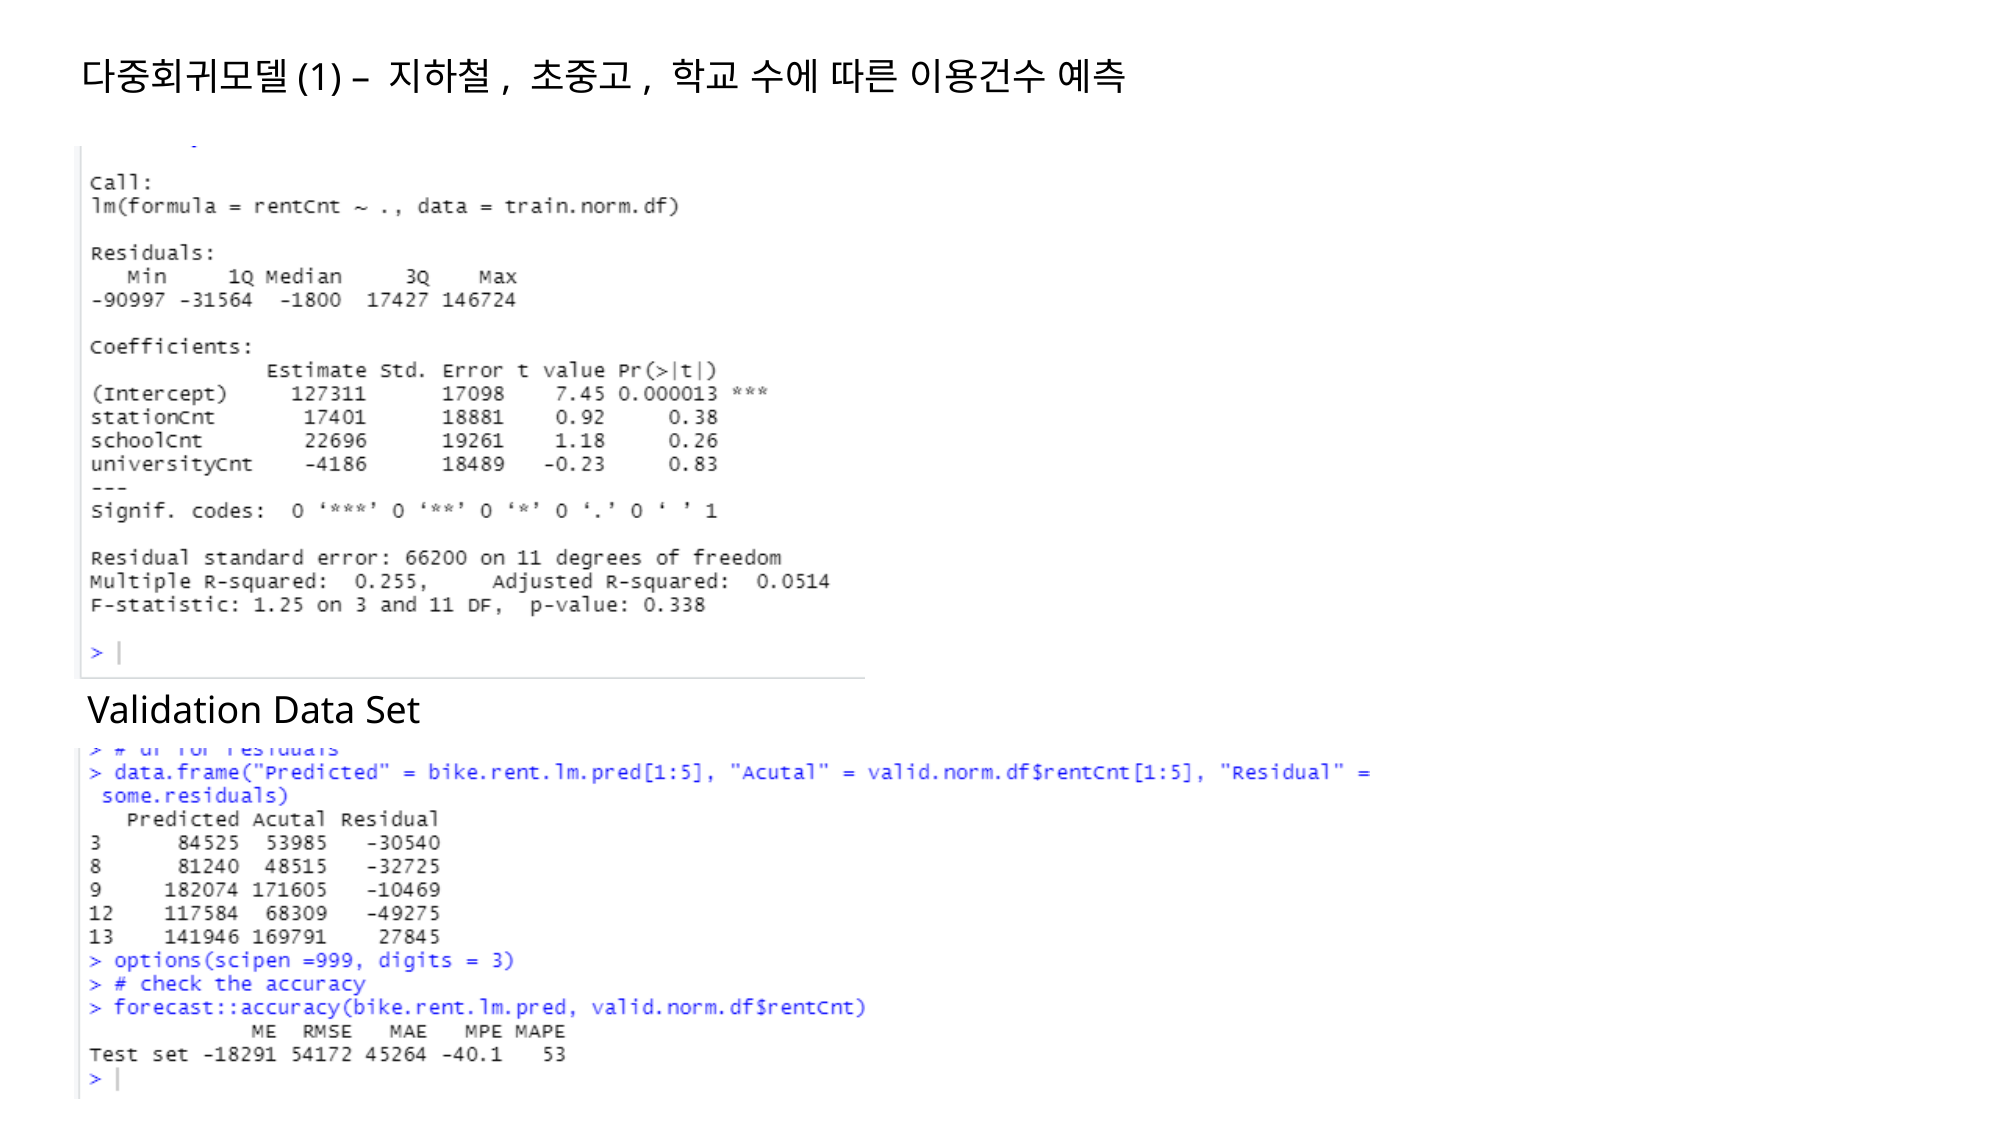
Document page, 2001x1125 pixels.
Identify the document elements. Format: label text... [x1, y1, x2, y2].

picture [74, 748, 1370, 1099]
text_box 다중회귀모델(1) – 지하철, 초중고, 학교 수에 따른 이용건수 예측 [66, 45, 1143, 106]
text_box Validation Data Set [72, 678, 436, 739]
picture [74, 146, 865, 679]
